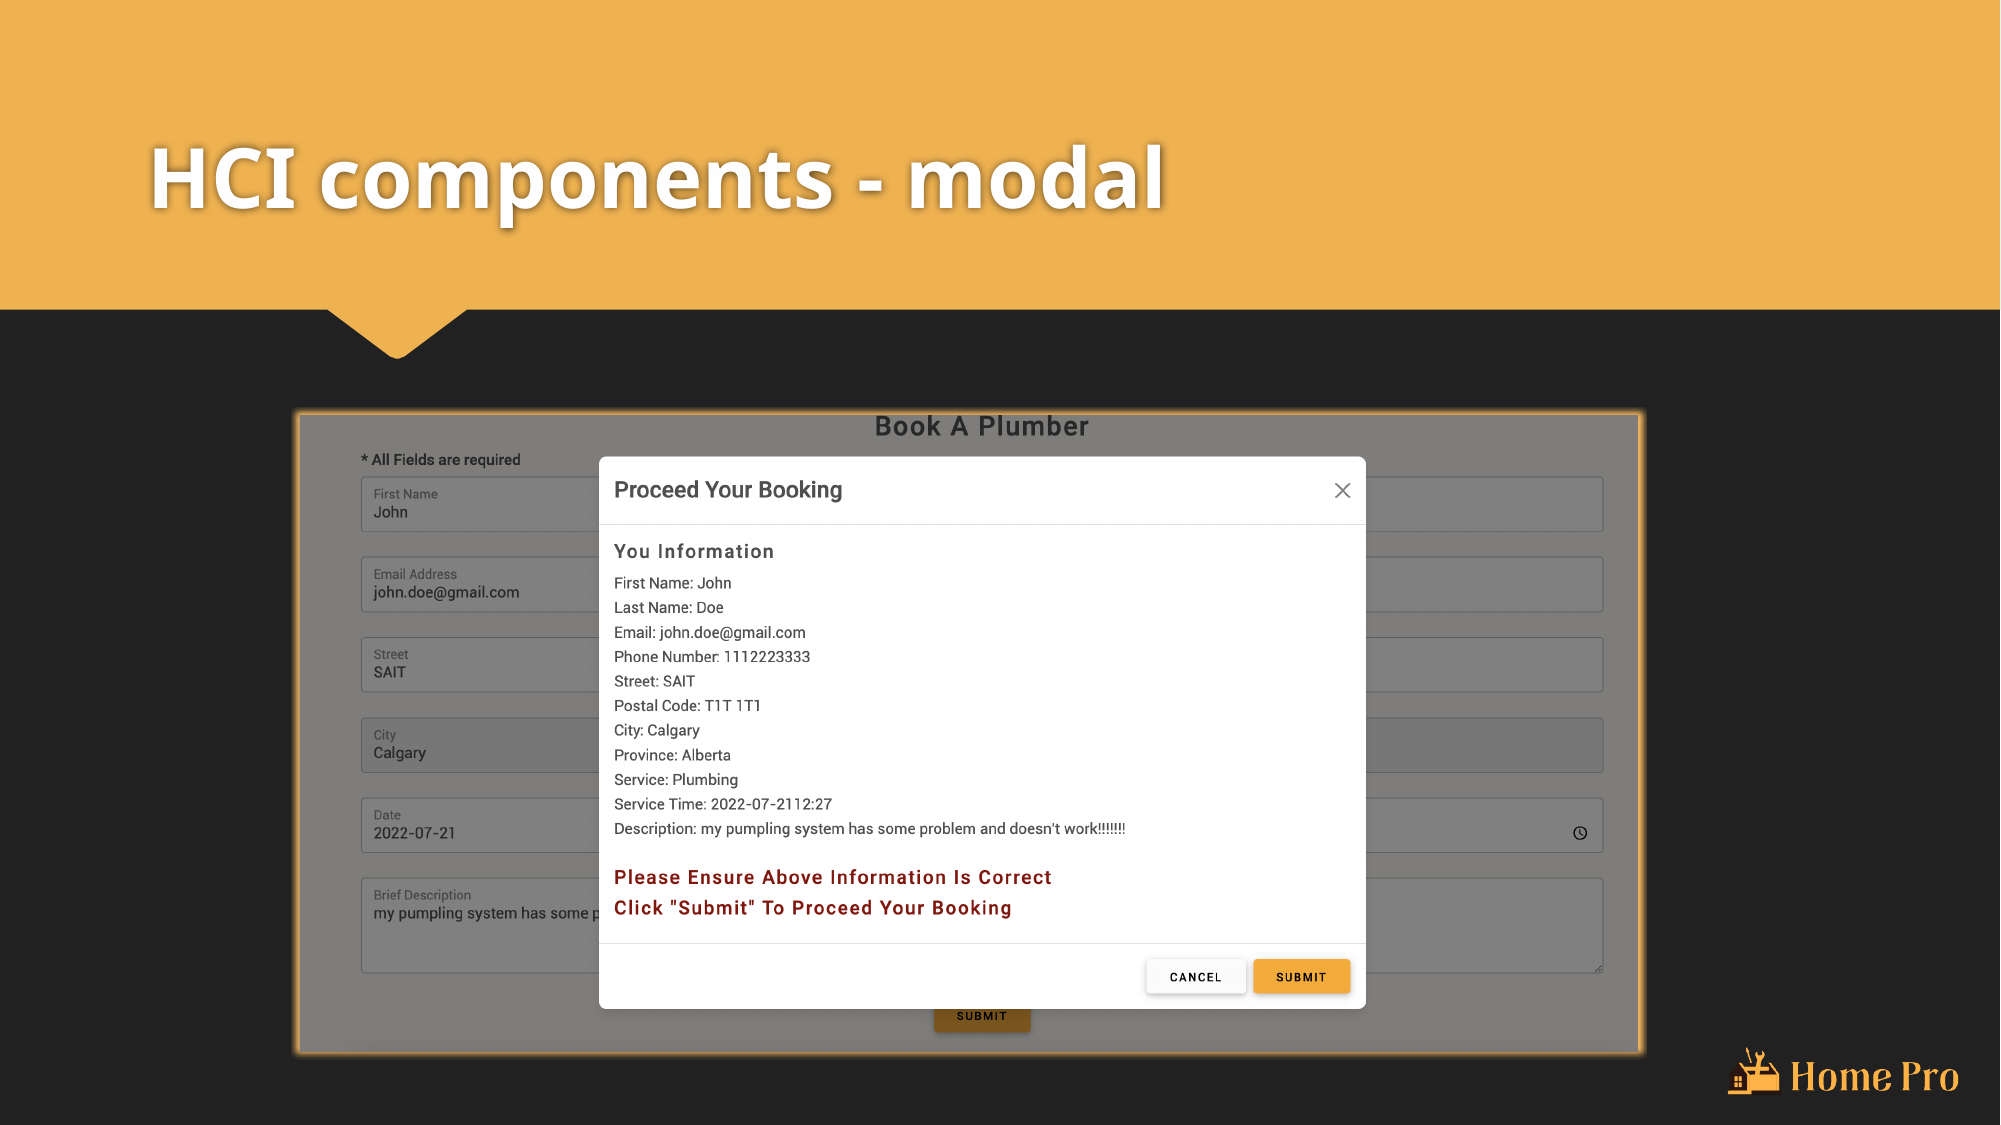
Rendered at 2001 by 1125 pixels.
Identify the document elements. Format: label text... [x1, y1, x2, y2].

title HCI components - modal [132, 73, 1868, 233]
picture [1657, 874, 2000, 1125]
picture [299, 415, 1639, 1052]
text_box [0, 311, 2000, 1125]
text_box [0, 0, 2000, 360]
